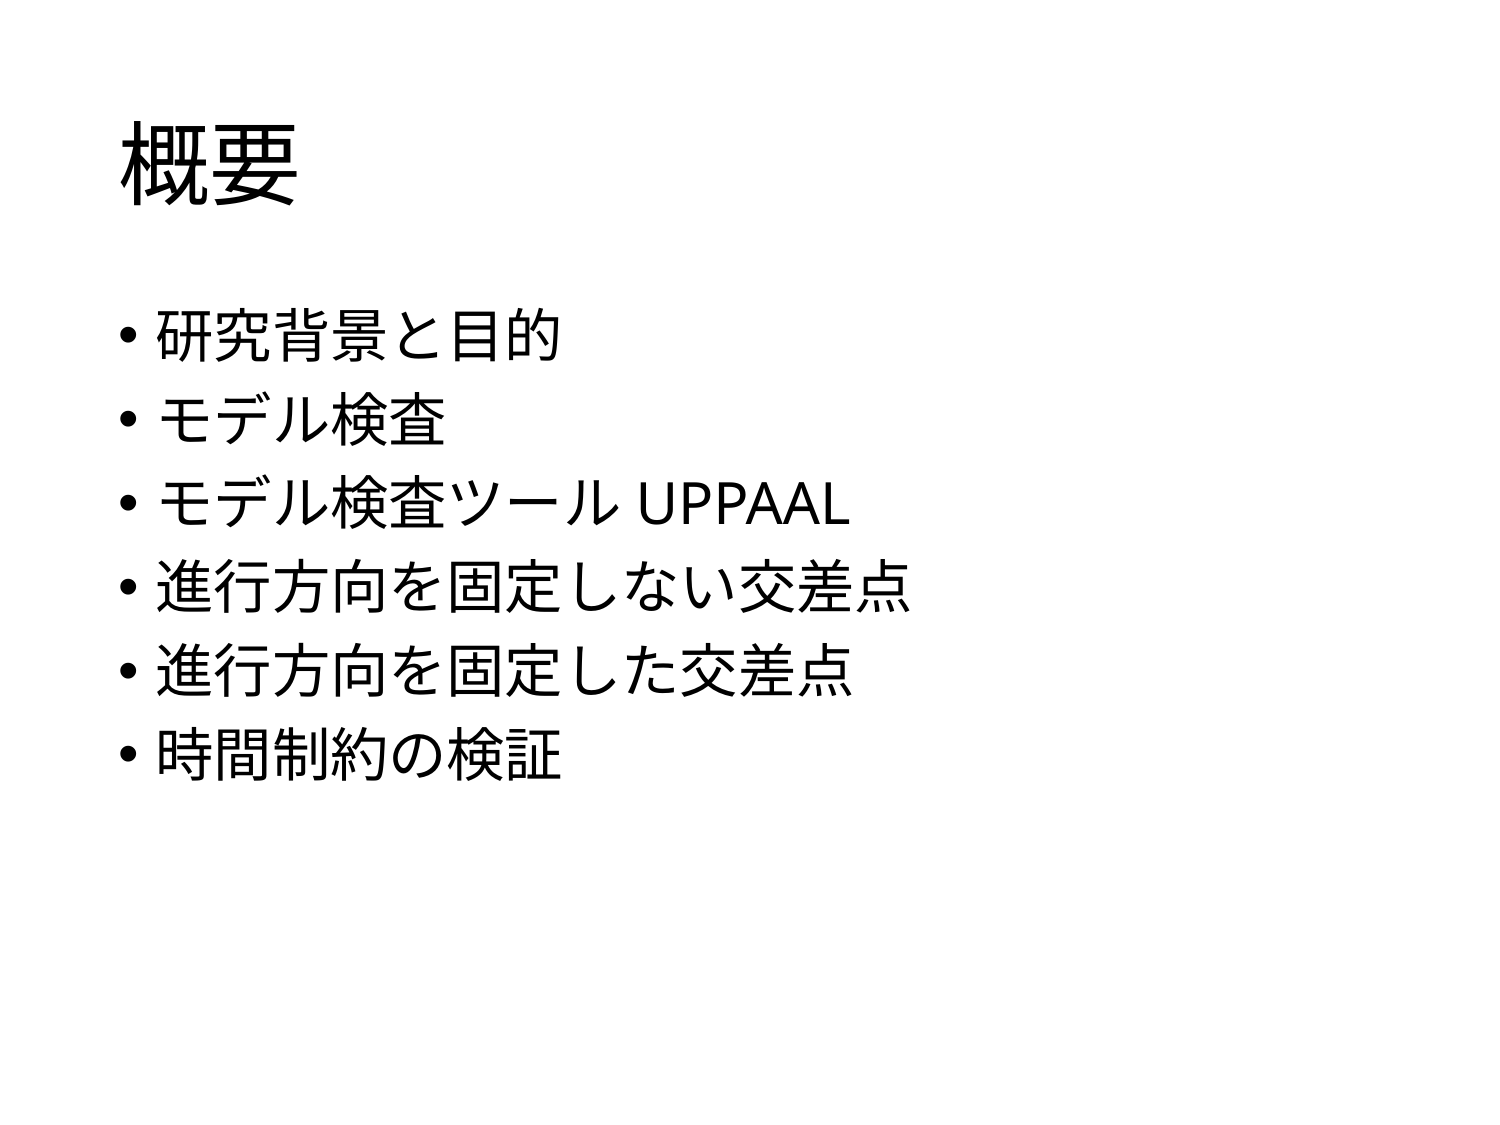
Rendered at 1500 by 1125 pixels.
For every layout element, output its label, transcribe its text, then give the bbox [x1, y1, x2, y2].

title 概要 [103, 59, 1397, 278]
list 研究背景と目的 モデル検査 モデル検査ツールUPPAAL 進行方向を固定しない交差点 進行方向を固定した交差点 時間制約の検証 [103, 299, 1397, 1014]
